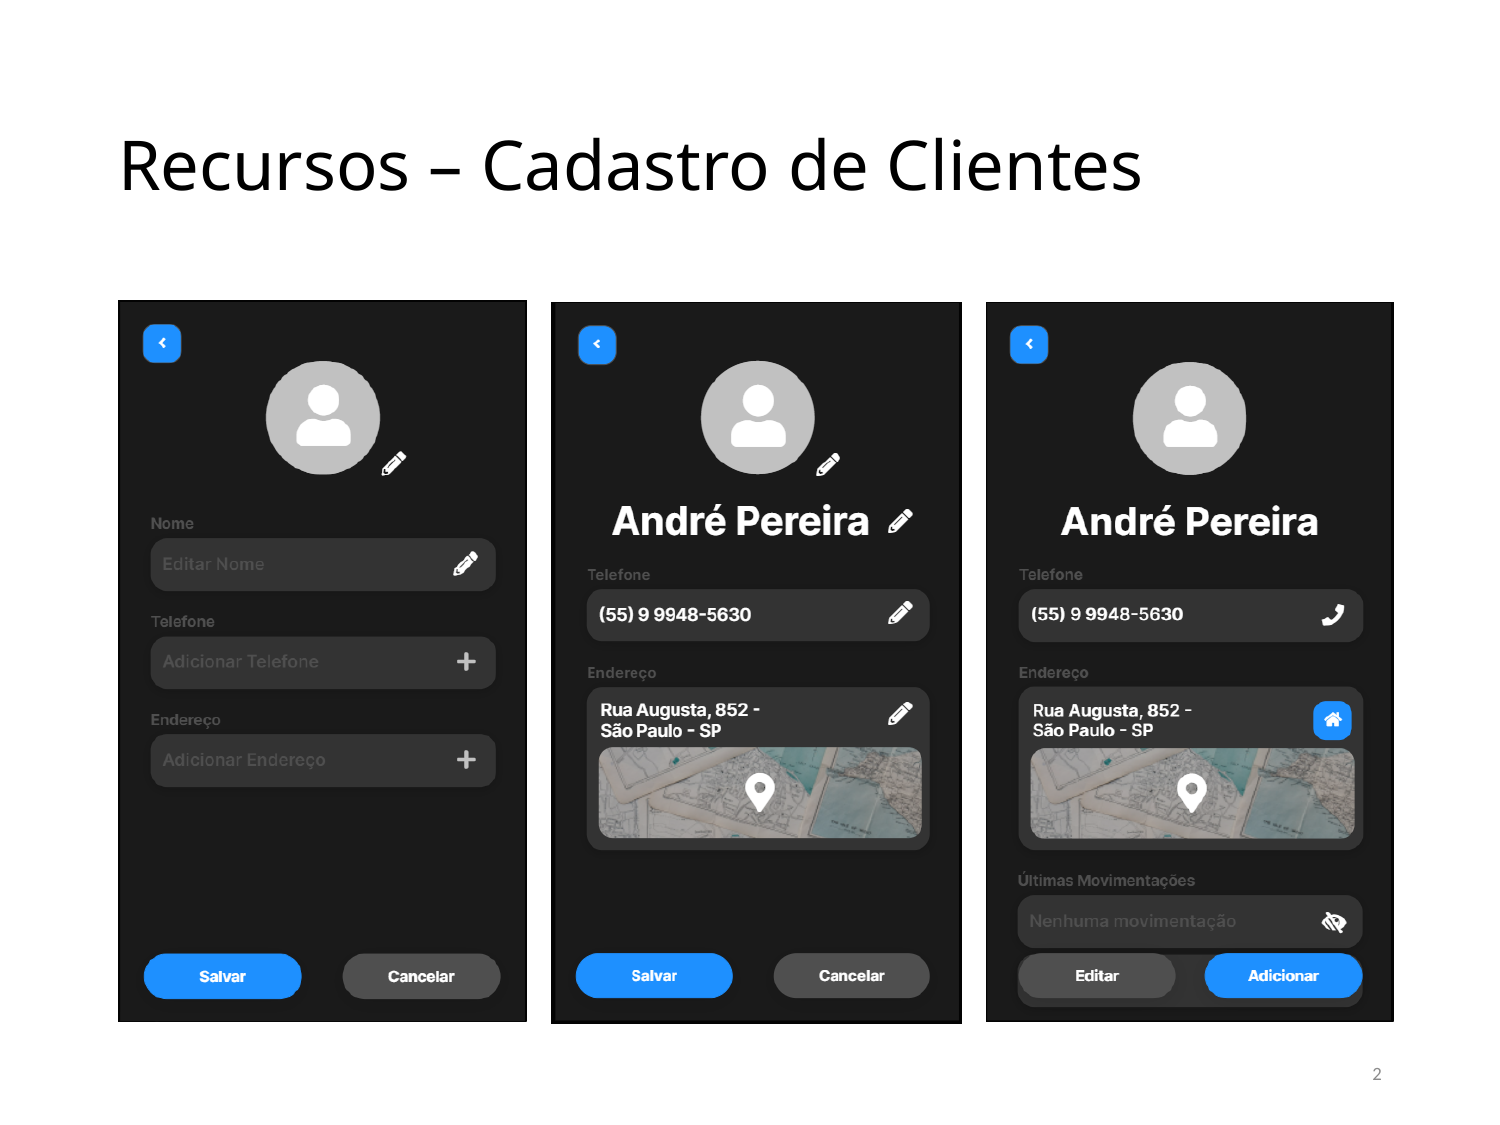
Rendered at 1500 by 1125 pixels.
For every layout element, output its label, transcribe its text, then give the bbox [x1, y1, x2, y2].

picture [986, 302, 1394, 1022]
picture [551, 302, 962, 1024]
title Recursos – Cadastro de Clientes [103, 59, 1397, 278]
slide_number 2 [1059, 1042, 1397, 1103]
picture [118, 300, 527, 1022]
